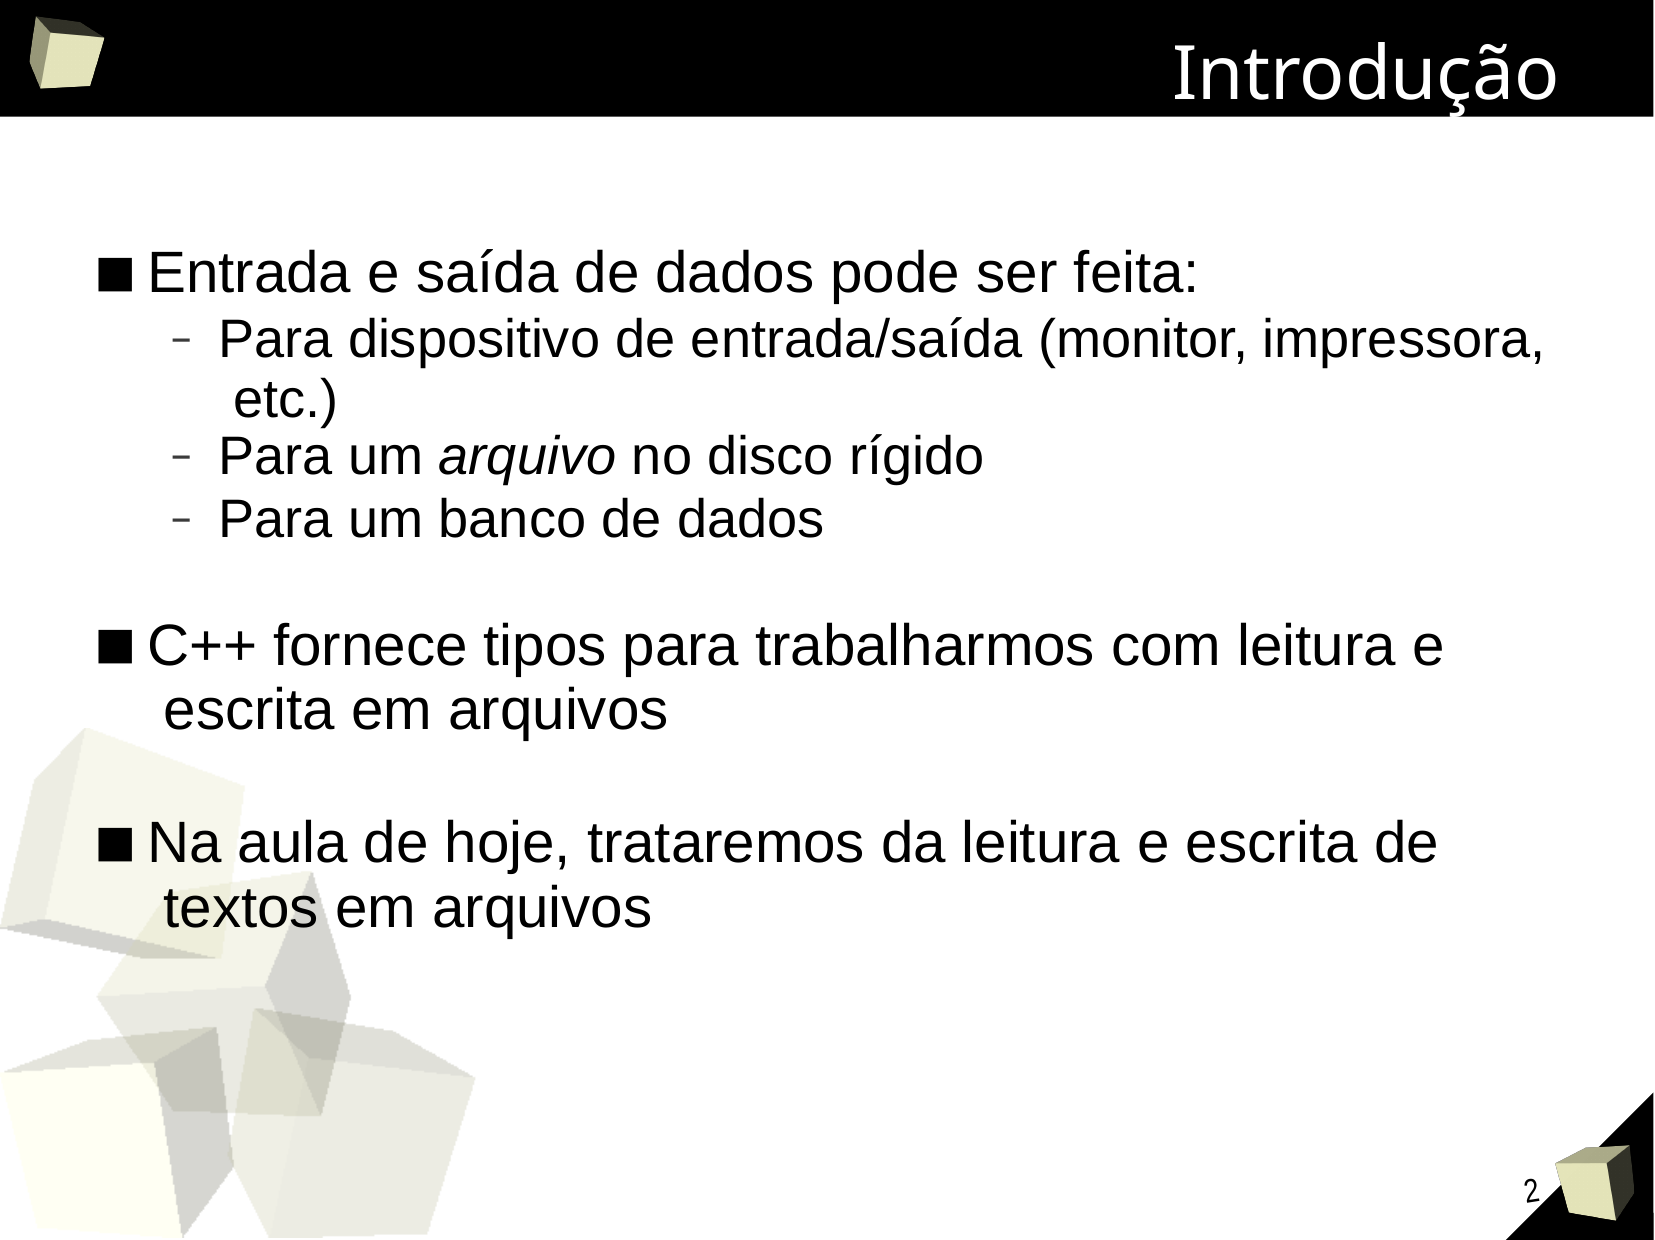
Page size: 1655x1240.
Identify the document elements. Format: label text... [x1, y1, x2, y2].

text_box Entrada e saída de dados pode ser feita: Para dispositivo de entrada/saída (monitor, impressora, etc.) Para um arquivo no disco rígido Para um banco de dados C++ fornece tipos para trabalharmos com leitura e escrita em arquivos Na aula de hoje, trataremos da leitura e escrita de textos em arquivos [84, 234, 1562, 940]
picture [29, 16, 105, 89]
title Introdução [1170, 22, 1579, 232]
picture [1555, 1145, 1635, 1221]
text_box 2 [1521, 1171, 1564, 1210]
text_box [0, 728, 476, 1238]
